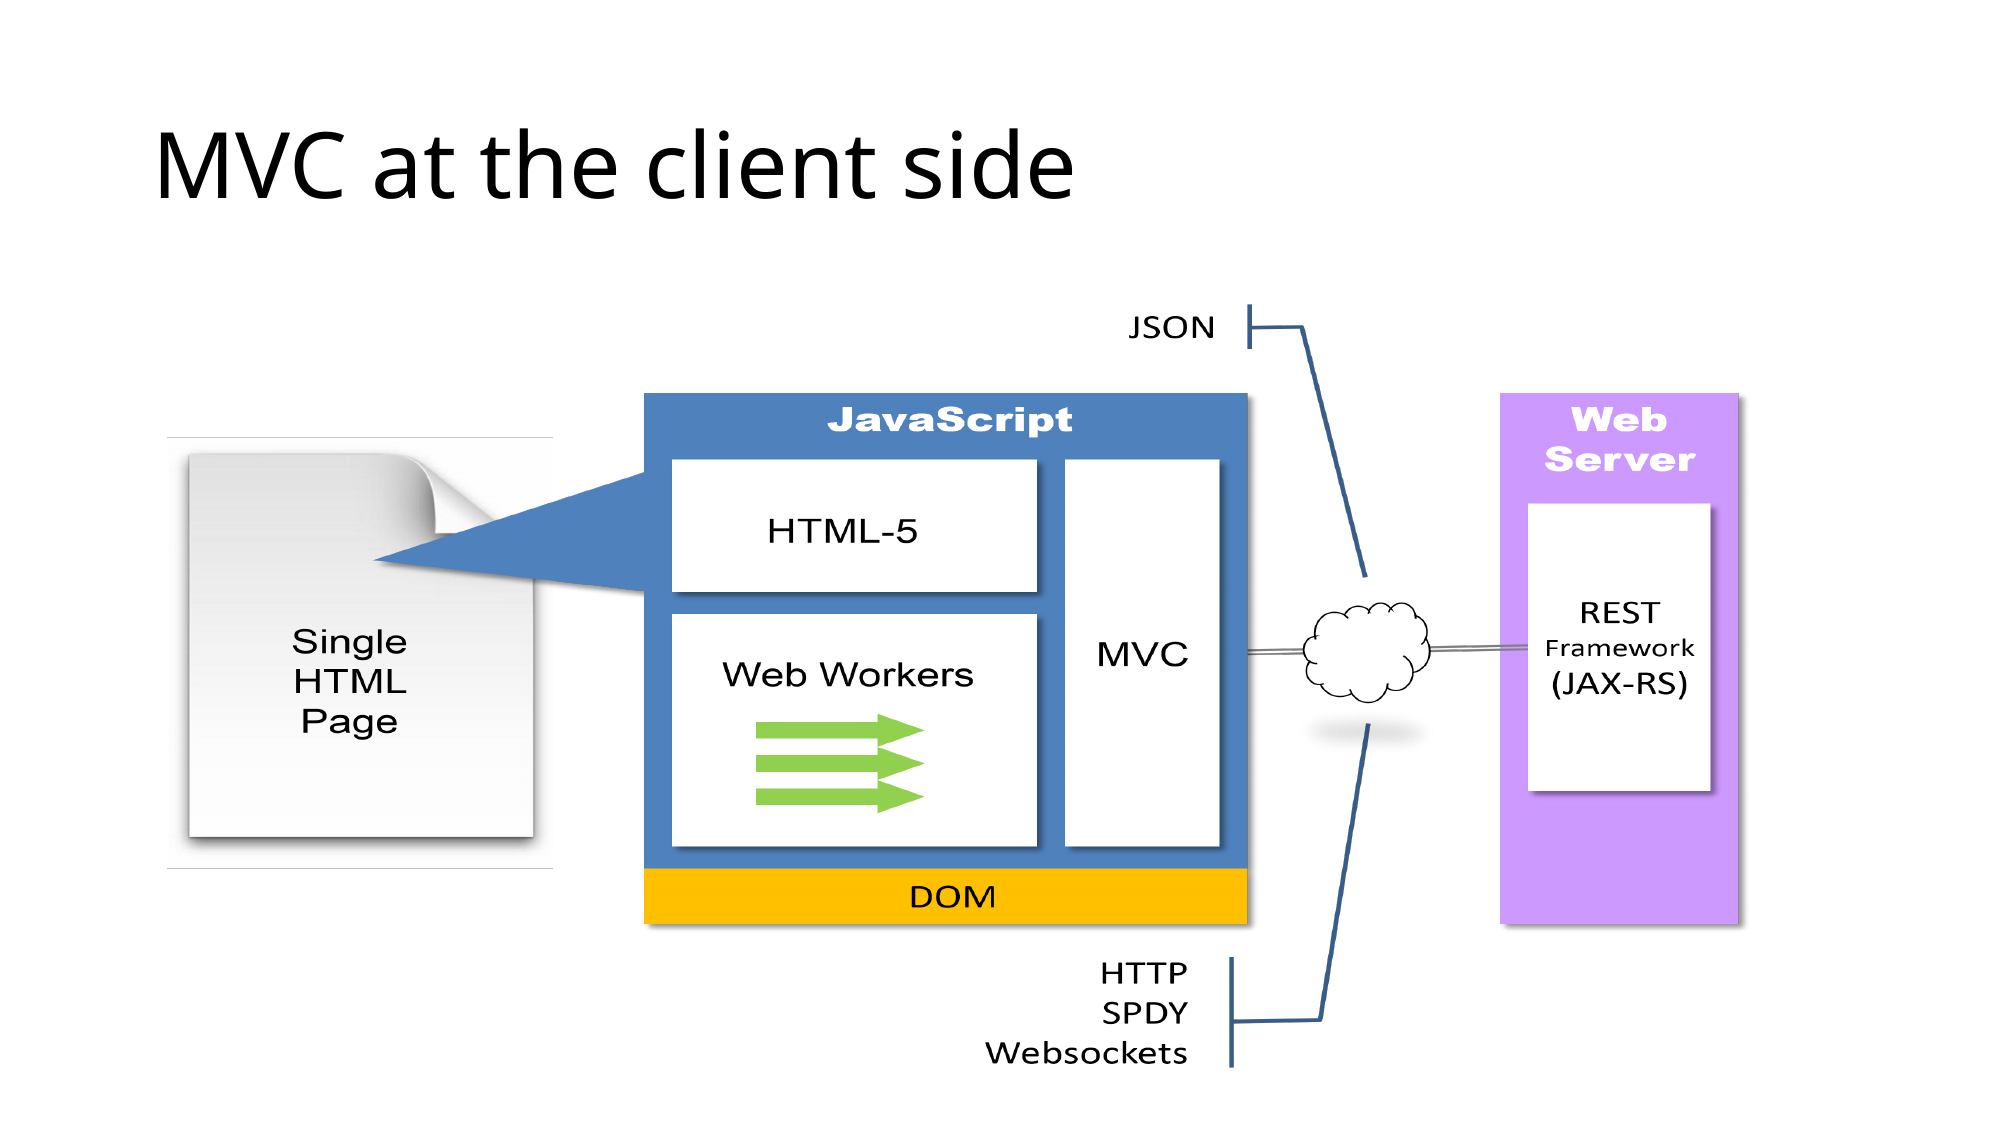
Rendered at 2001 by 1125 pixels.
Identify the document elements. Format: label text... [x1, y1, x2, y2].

title MVC at the client side [137, 59, 1863, 278]
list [166, 277, 1750, 1082]
